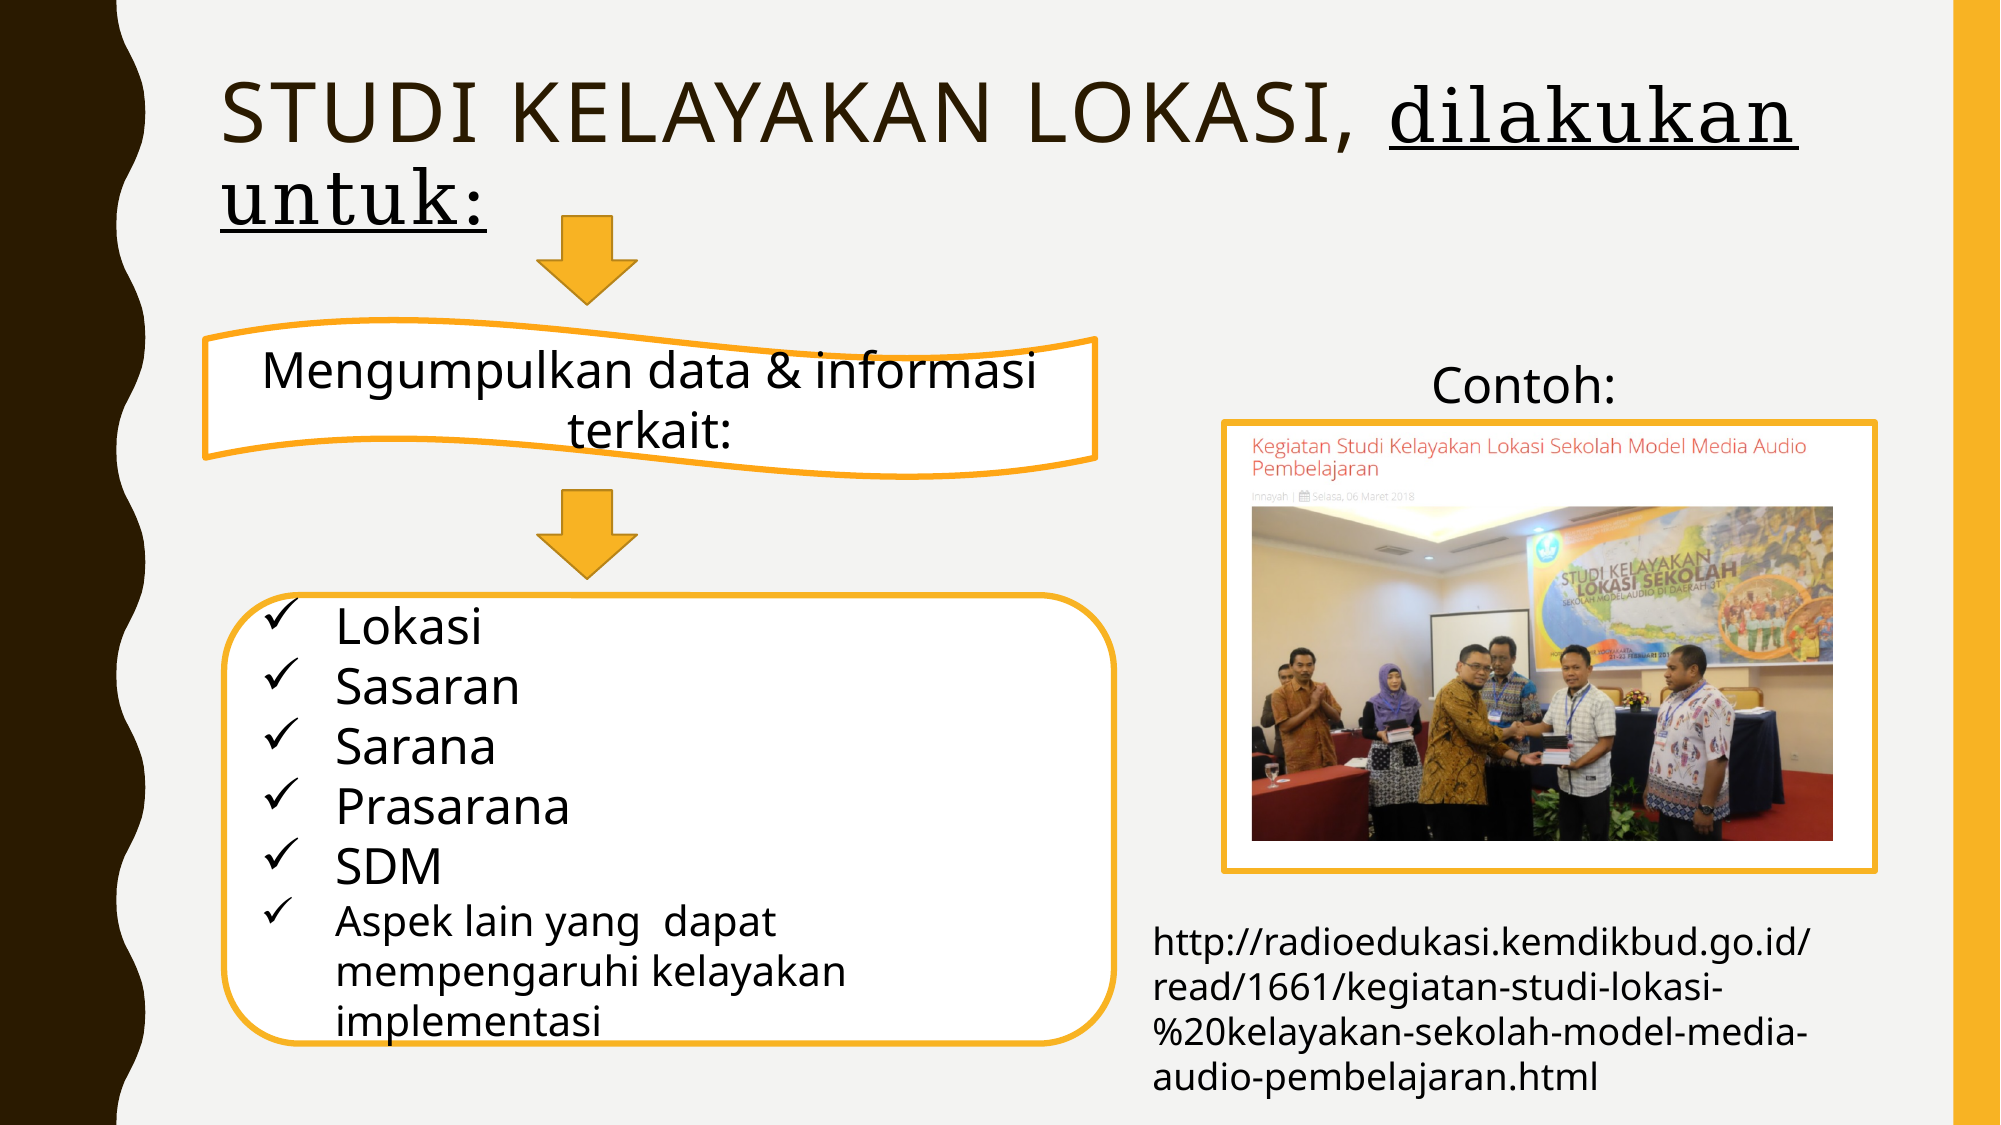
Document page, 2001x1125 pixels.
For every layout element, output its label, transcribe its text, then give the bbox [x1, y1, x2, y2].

title STUDI KELAYAKAN LOKASI, dilakukan untuk: [205, 62, 1875, 202]
text_box [1223, 421, 1876, 872]
text_box [536, 489, 639, 580]
text_box Contoh: [1341, 346, 1707, 422]
text_box Lokasi Sasaran Sarana Prasarana SDM Aspek lain yang dapat mempengaruhi kelayakan implementasi [223, 594, 1115, 1045]
picture [1240, 432, 1845, 851]
text_box Mengumpulkan data & informasi terkait: [204, 319, 1097, 478]
text_box [536, 215, 639, 306]
text_box http://radioedukasi.kemdikbud.go.id/read/1661/kegiatan-studi-lokasi-%20kelayakan-sekolah-model-media-audio-pembelajaran.html [1137, 910, 1875, 1106]
